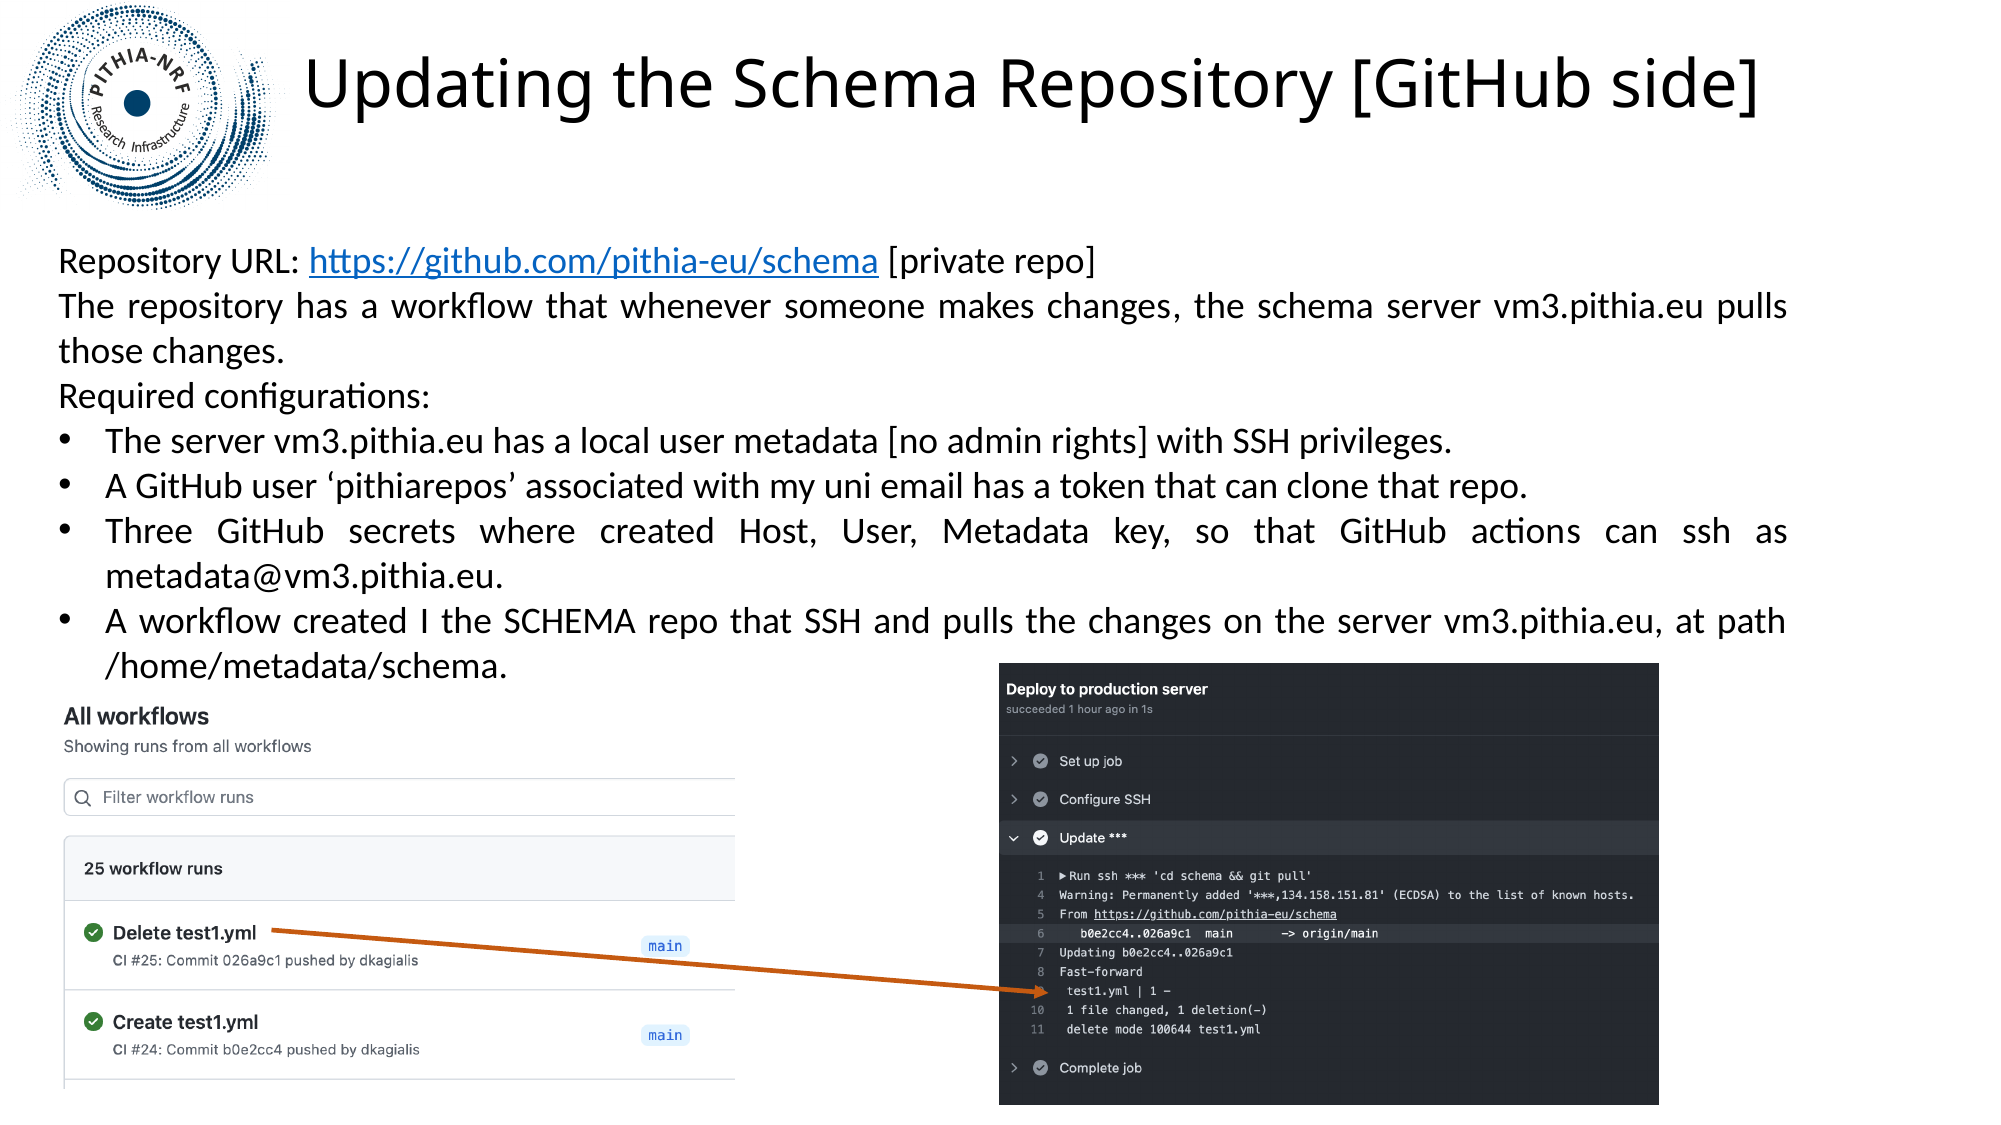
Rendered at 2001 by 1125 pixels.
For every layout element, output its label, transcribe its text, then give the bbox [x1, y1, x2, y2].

picture [0, 1, 290, 211]
text_box Repository URL: https://github.com/pithia-eu/schema [private repo] The repository has a workflow that whenever someone makes changes, the schema server vm3.pithia.eu pulls those changes. Required configurations: The server vm3.pithia.eu has a local user metadata [no admin rights] with SSH privileges. A GitHub user ‘pithiarepos’ associated with my uni email has a token that can clone that repo. Three GitHub secrets where created Host, User, Metadata key, so that GitHub actions can ssh as metadata@vm3.pithia.eu. A workflow created I the SCHEMA repo that SSH and pulls the changes on the server vm3.pithia.eu, at path /home/metadata/schema. [43, 228, 1803, 739]
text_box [271, 929, 1049, 993]
picture [999, 663, 1659, 1105]
title Updating the Schema Repository [GitHub side] [290, 20, 1980, 153]
picture [55, 683, 735, 1089]
